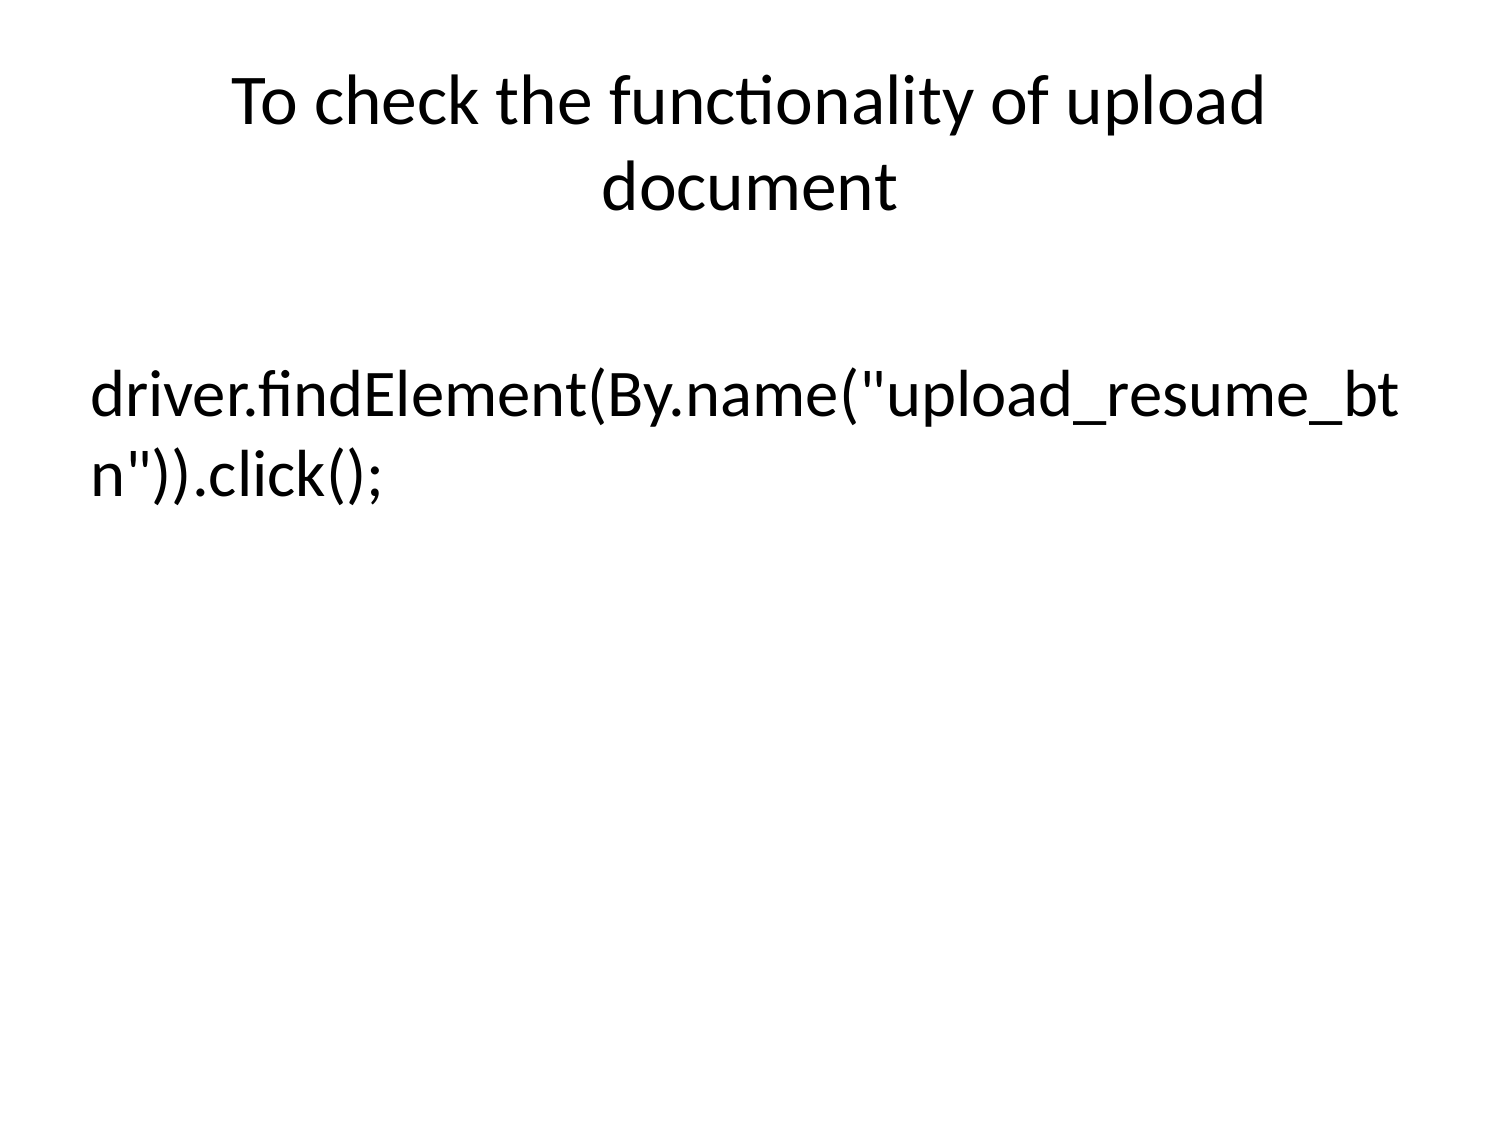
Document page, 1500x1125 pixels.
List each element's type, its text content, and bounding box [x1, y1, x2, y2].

title To check the functionality of upload document [75, 45, 1425, 233]
list driver.findElement(By.name("upload_resume_btn")).click(); [75, 262, 1425, 1005]
